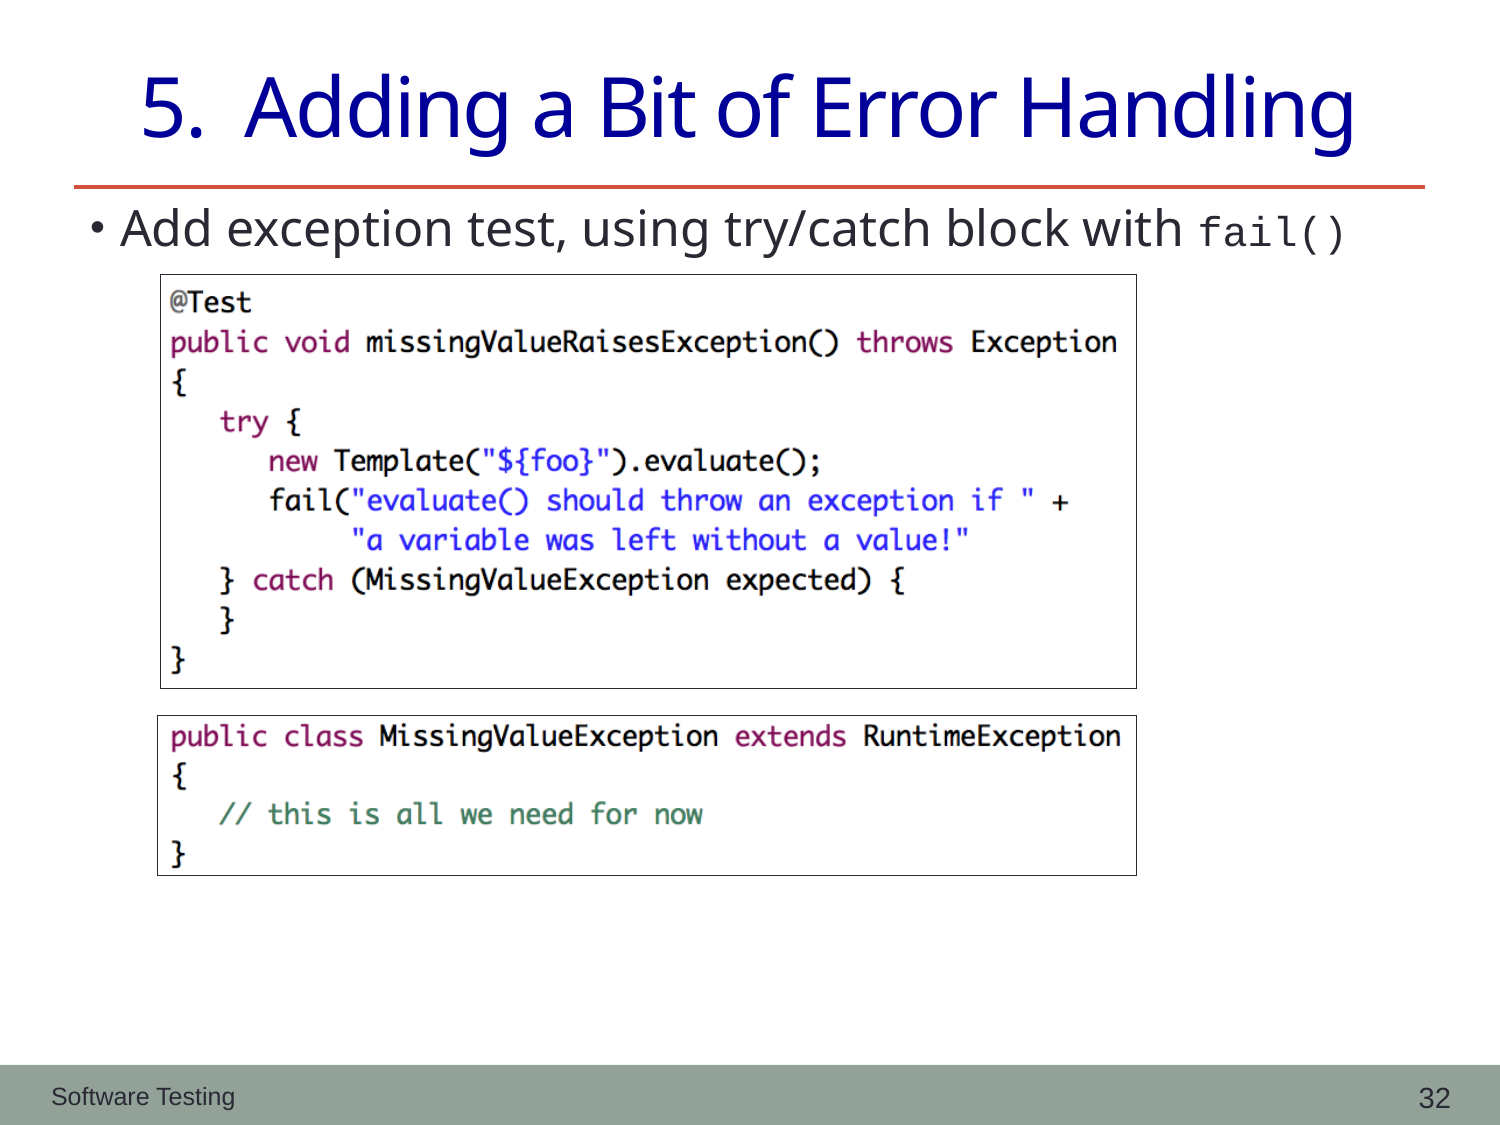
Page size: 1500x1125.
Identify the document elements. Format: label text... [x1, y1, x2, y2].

picture [157, 714, 1138, 877]
picture [160, 273, 1137, 690]
slide_number Software Testing [36, 1068, 512, 1123]
list Add exception test, using try/catch block with fail() [75, 189, 1425, 1022]
slide_number 32 [1379, 1068, 1491, 1125]
title 5. Adding a Bit of Error Handling [42, 23, 1458, 186]
